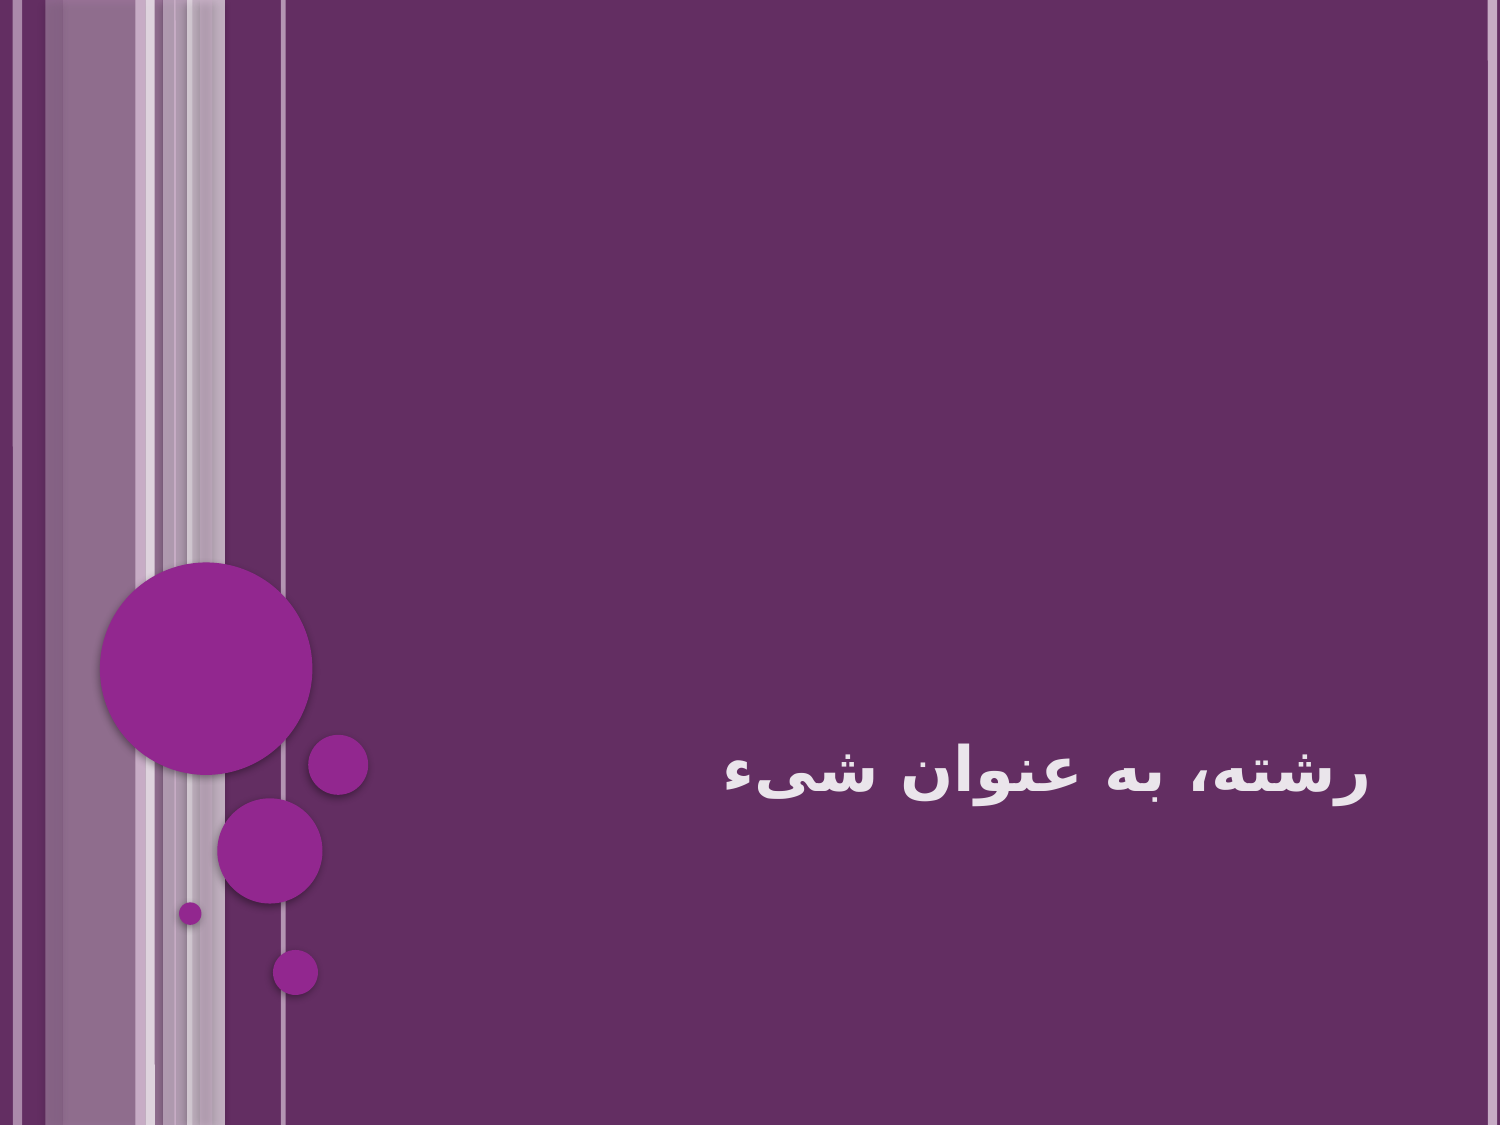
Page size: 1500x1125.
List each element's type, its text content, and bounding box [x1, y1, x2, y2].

title رشته، به عنوان شیء [375, 474, 1388, 812]
